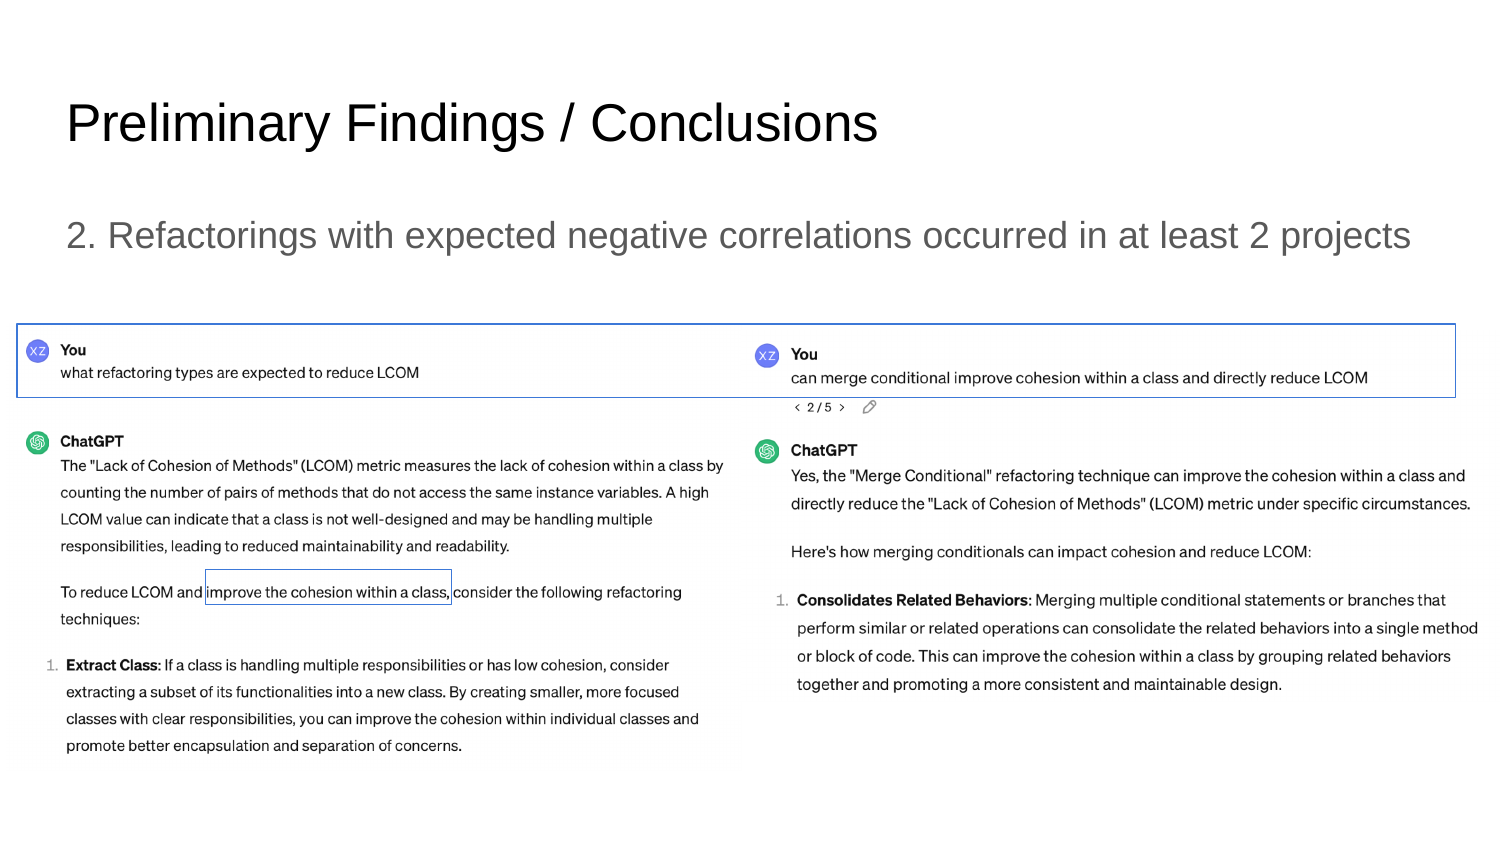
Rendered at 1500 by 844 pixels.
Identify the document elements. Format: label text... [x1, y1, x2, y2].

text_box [6, 323, 1500, 771]
list 2. Refactorings with expected negative correlations occurred in at least 2 projects [51, 189, 1449, 283]
title Preliminary Findings / Conclusions [51, 72, 1449, 167]
